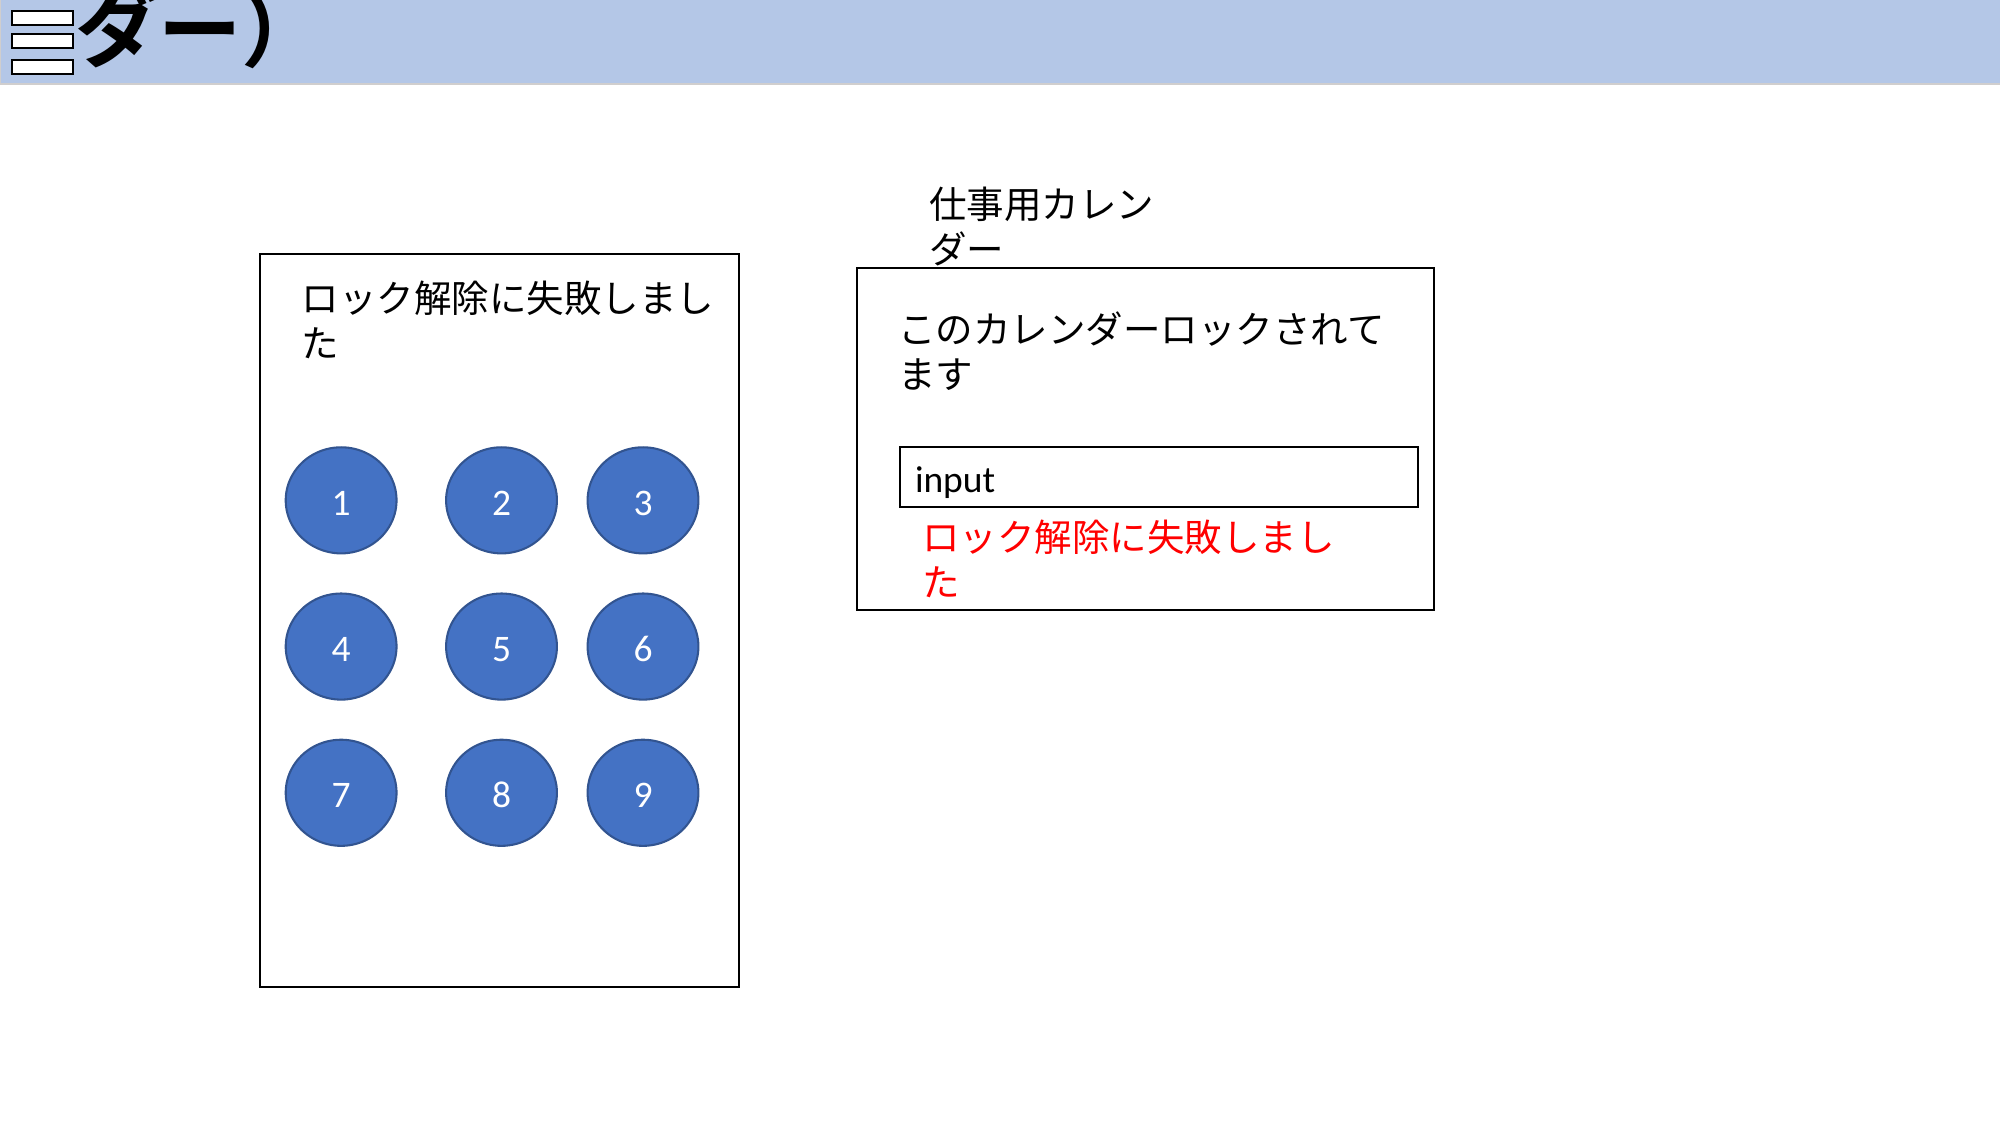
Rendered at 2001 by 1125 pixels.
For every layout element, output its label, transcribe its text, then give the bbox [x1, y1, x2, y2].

text_box 6 [586, 592, 700, 701]
text_box [856, 267, 1435, 611]
text_box 3 [586, 446, 700, 555]
text_box input [899, 446, 1419, 508]
text_box 5 [445, 592, 558, 701]
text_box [0, 0, 2000, 85]
text_box このカレンダーロックされてます [883, 298, 1419, 404]
text_box ロック解除に失敗しました [907, 508, 1357, 612]
text_box 7 [284, 738, 398, 847]
text_box 8 [445, 738, 558, 847]
text_box 1 [284, 446, 398, 555]
text_box 仕事用カレンダー [914, 173, 1233, 279]
text_box [259, 253, 740, 988]
text_box 4 [284, 592, 398, 701]
text_box ロック解除に失敗しました [286, 267, 737, 373]
text_box 9 [586, 738, 700, 847]
text_box 2 [445, 446, 558, 555]
